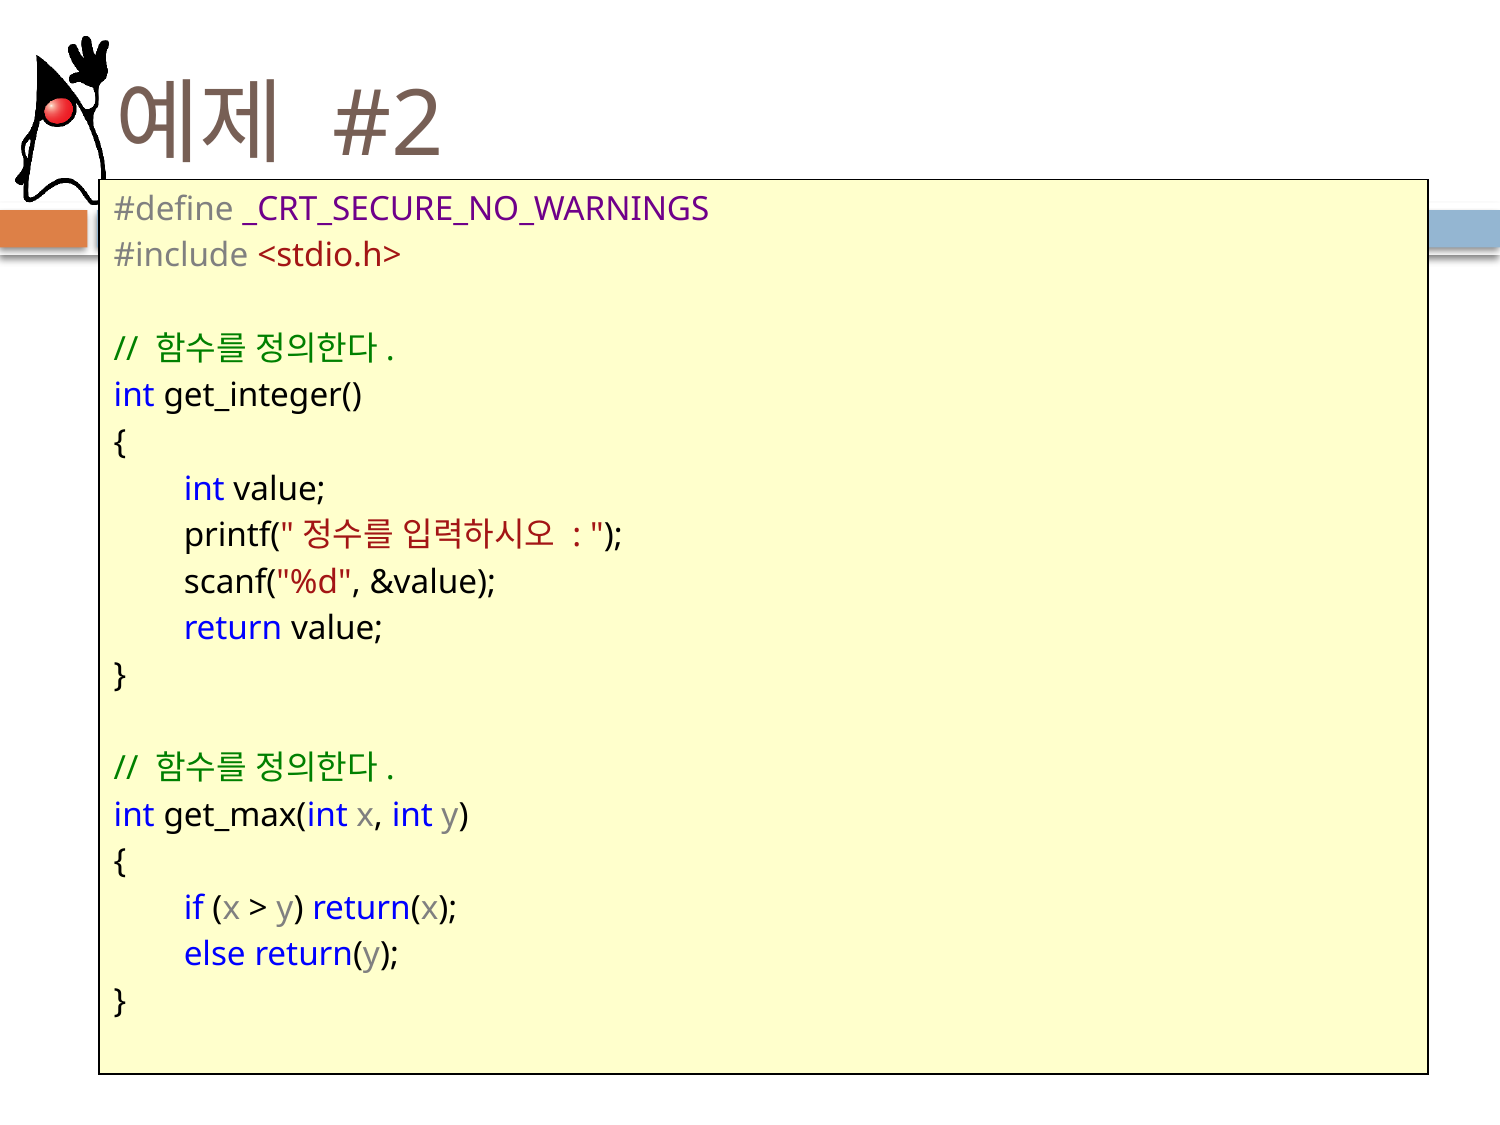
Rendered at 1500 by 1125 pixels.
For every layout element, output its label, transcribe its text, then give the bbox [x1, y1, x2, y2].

picture [15, 36, 109, 205]
title 예제 #2 [100, 37, 1438, 200]
text_box #define _CRT_SECURE_NO_WARNINGS #include <stdio.h> // 함수를 정의한다. int get_integer() { int value; printf("정수를 입력하시오 : "); scanf("%d", &value); return value; } // 함수를 정의한다. int get_max(int x, int y) { if (x > y) return(x); else return(y); } [99, 179, 1428, 1074]
